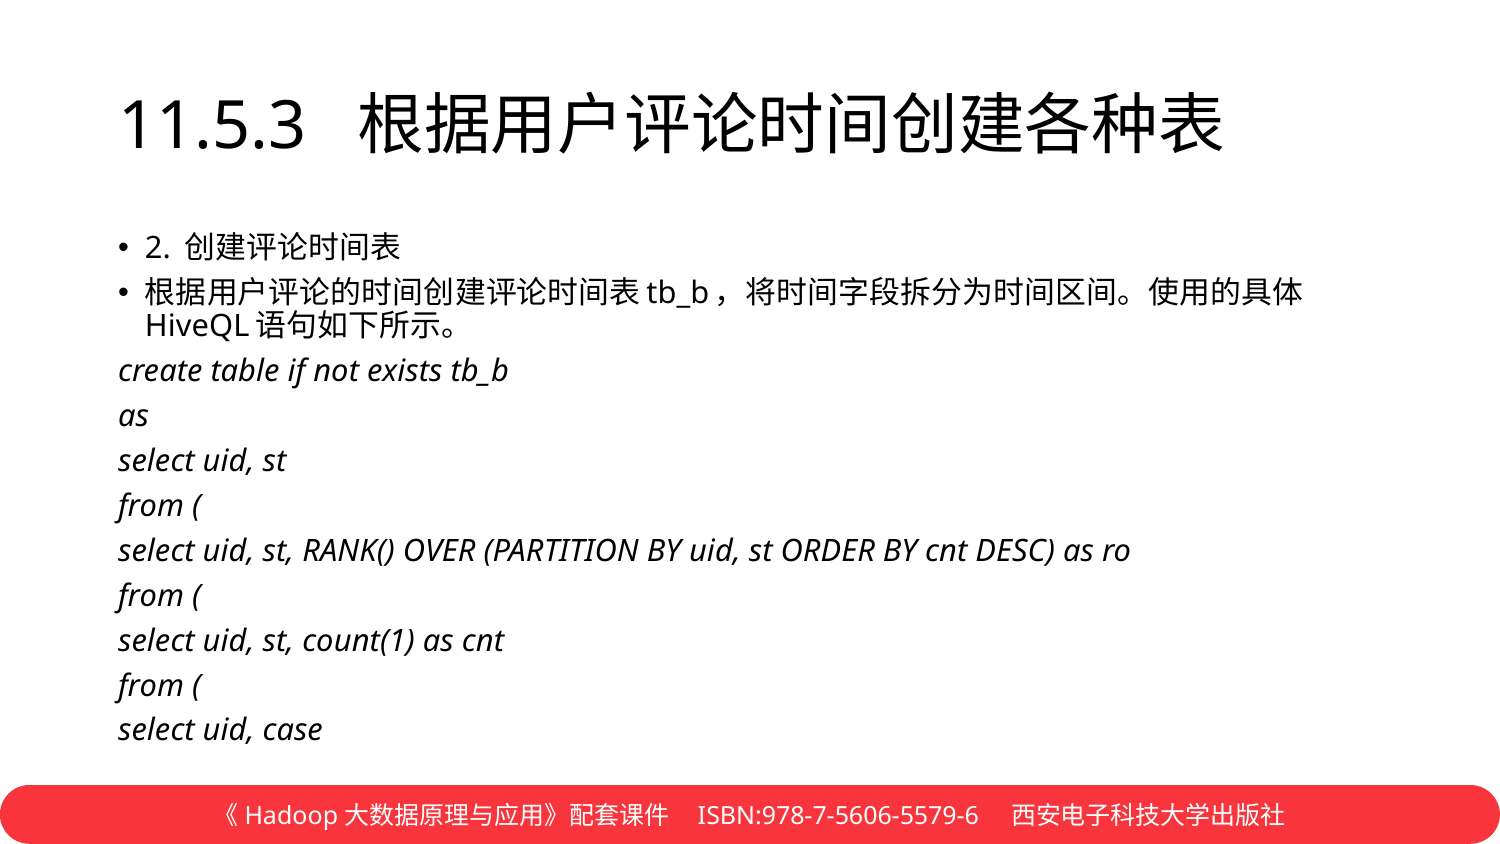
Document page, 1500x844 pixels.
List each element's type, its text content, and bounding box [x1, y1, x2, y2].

list 2. 创建评论时间表 根据用户评论的时间创建评论时间表tb_b，将时间字段拆分为时间区间。使用的具体HiveQL语句如下所示。 create table if not exists tb_b as select uid, st from ( select uid, st, RANK() OVER (PARTITION BY uid, st ORDER BY cnt DESC) as ro from ( select uid, st, count(1) as cnt from ( select uid, case [103, 224, 1397, 760]
title 11.5.3 根据用户评论时间创建各种表 [103, 44, 1397, 208]
